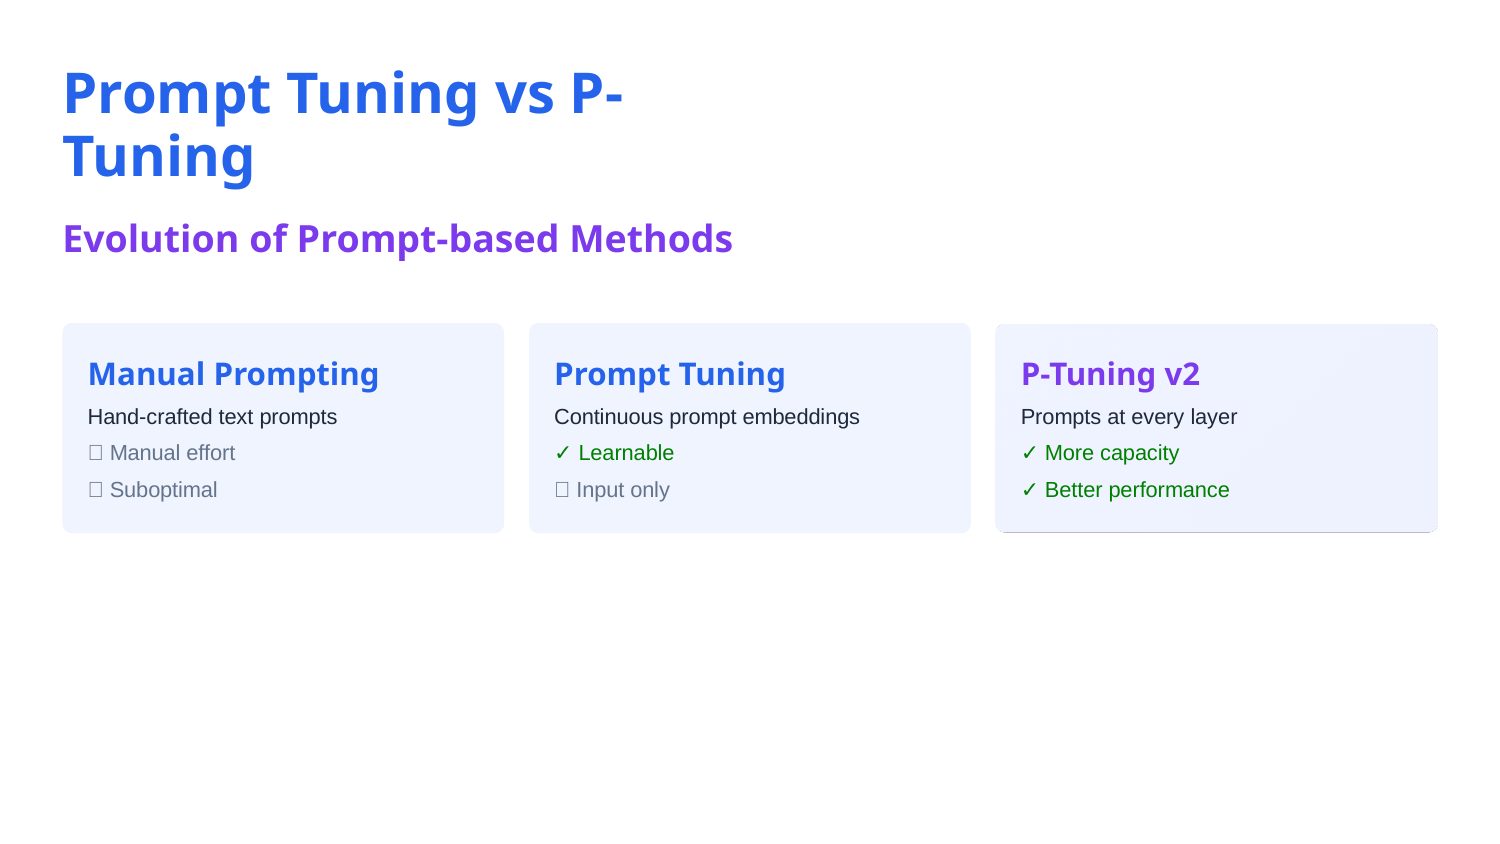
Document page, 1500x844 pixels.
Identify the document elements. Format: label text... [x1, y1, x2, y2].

text_box [62, 322, 505, 534]
picture [995, 322, 1438, 534]
text_box [529, 322, 971, 534]
text_box ❌ Manual effort [87, 434, 487, 466]
text_box Manual Prompting [87, 347, 487, 392]
text_box Continuous prompt embeddings [554, 397, 954, 429]
text_box Prompt Tuning [554, 347, 954, 392]
text_box Evolution of Prompt-based Methods [62, 210, 1465, 261]
text_box Prompt Tuning vs P-Tuning [62, 62, 807, 125]
text_box ❌ Input only [554, 471, 954, 503]
text_box ❌ Suboptimal [87, 471, 487, 503]
text_box ✓ Learnable [554, 434, 954, 466]
text_box Hand-crafted text prompts [87, 397, 487, 429]
